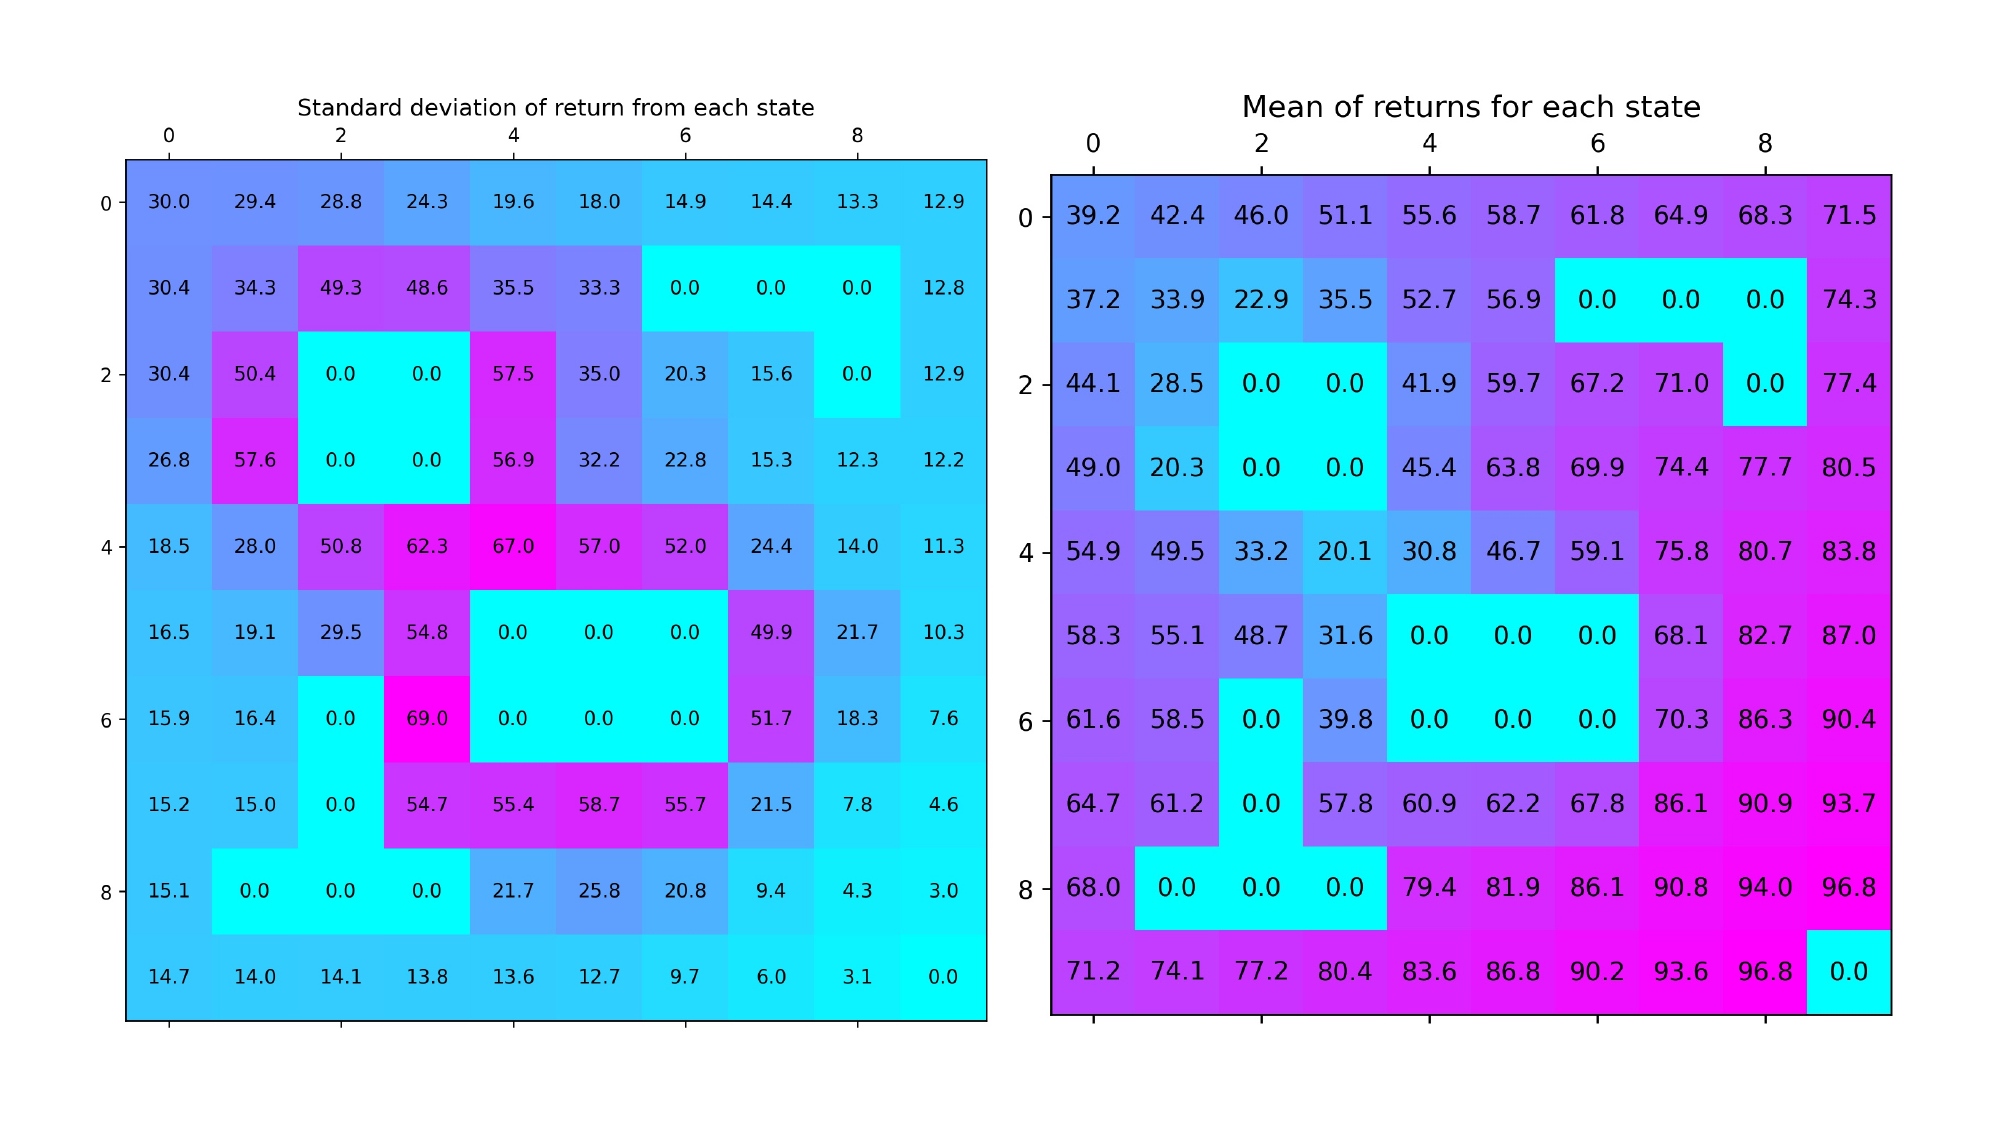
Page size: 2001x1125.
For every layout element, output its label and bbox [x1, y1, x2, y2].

picture [86, 76, 1909, 1041]
